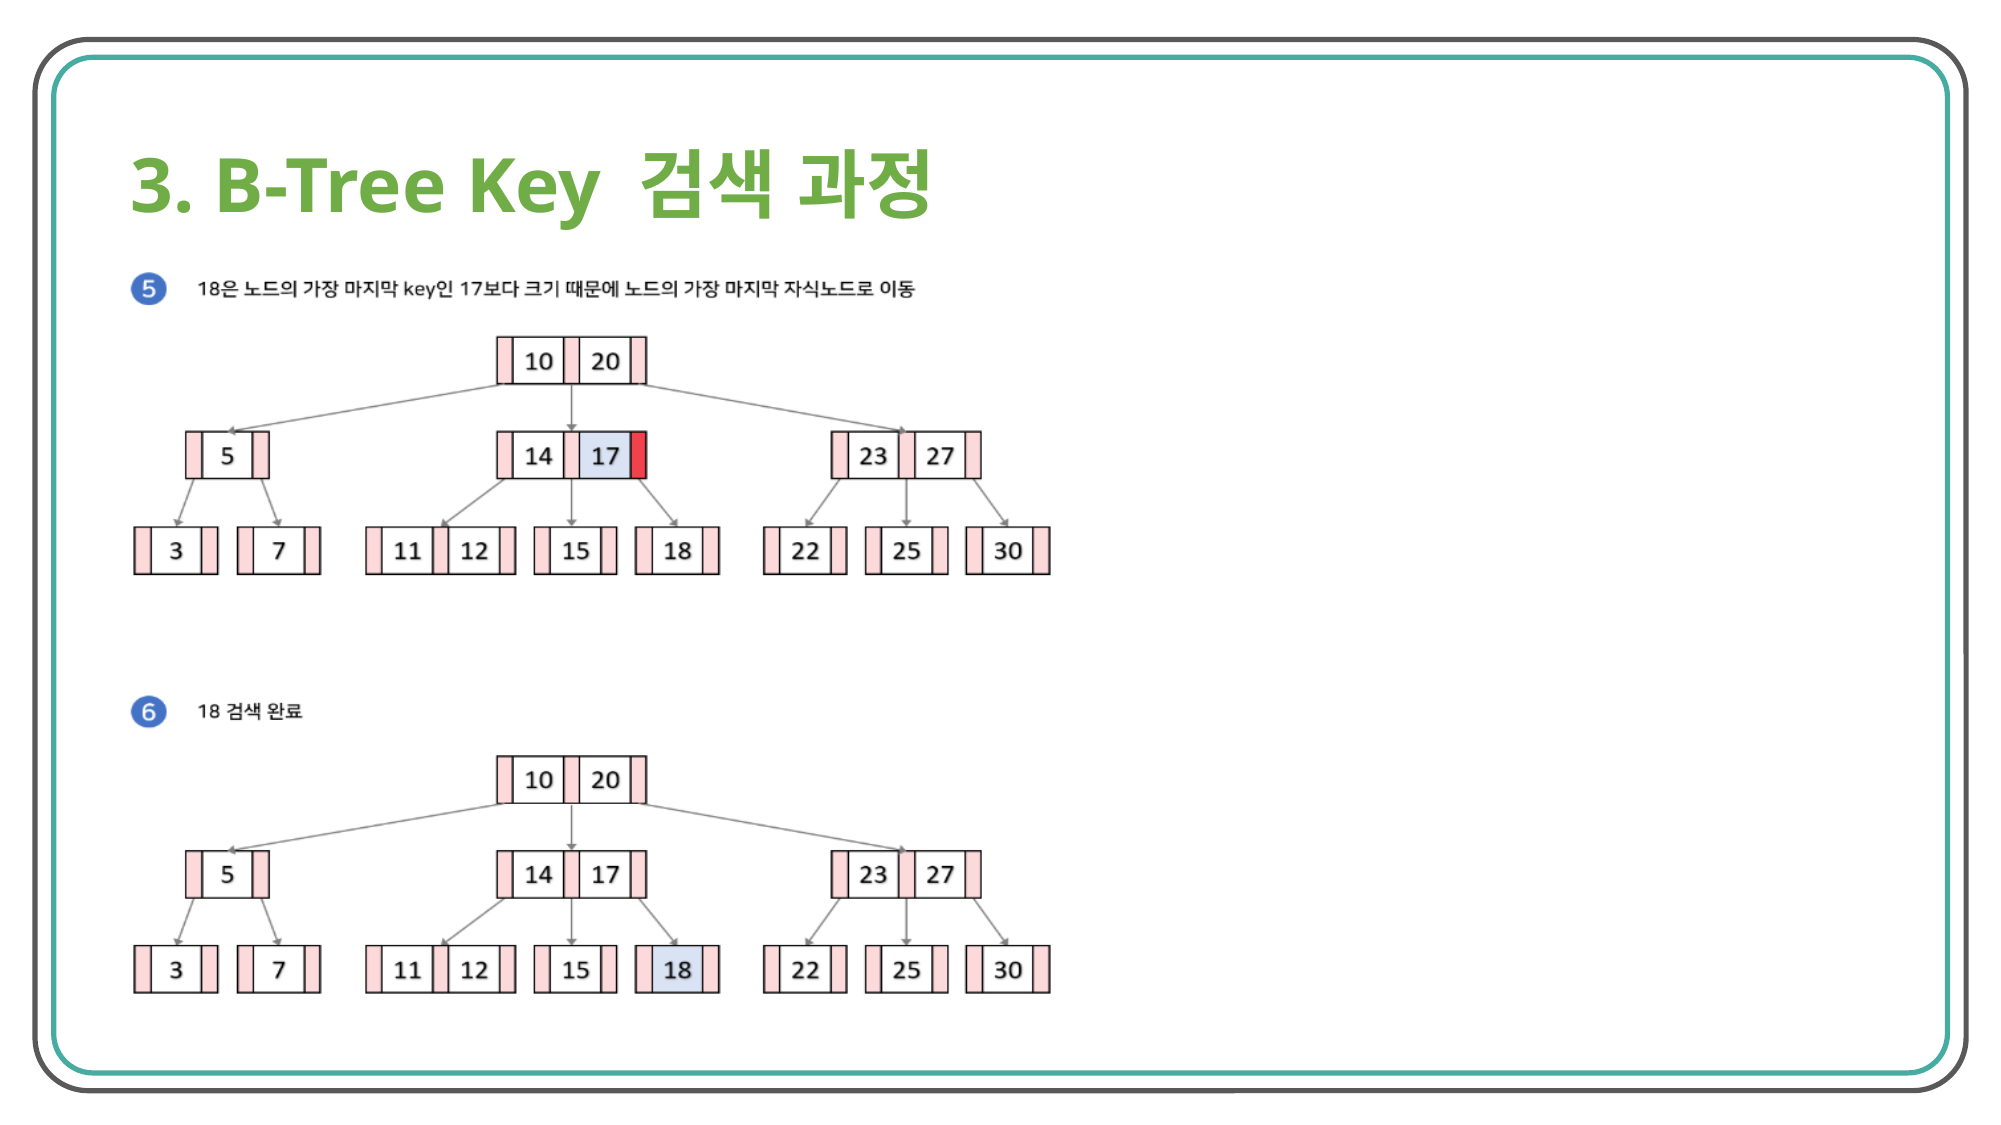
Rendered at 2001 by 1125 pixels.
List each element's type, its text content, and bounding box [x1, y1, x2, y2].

picture [115, 254, 1072, 1012]
text_box 3. B-Tree Key 검색 과정 [115, 130, 1654, 236]
text_box [33, 38, 1968, 1092]
